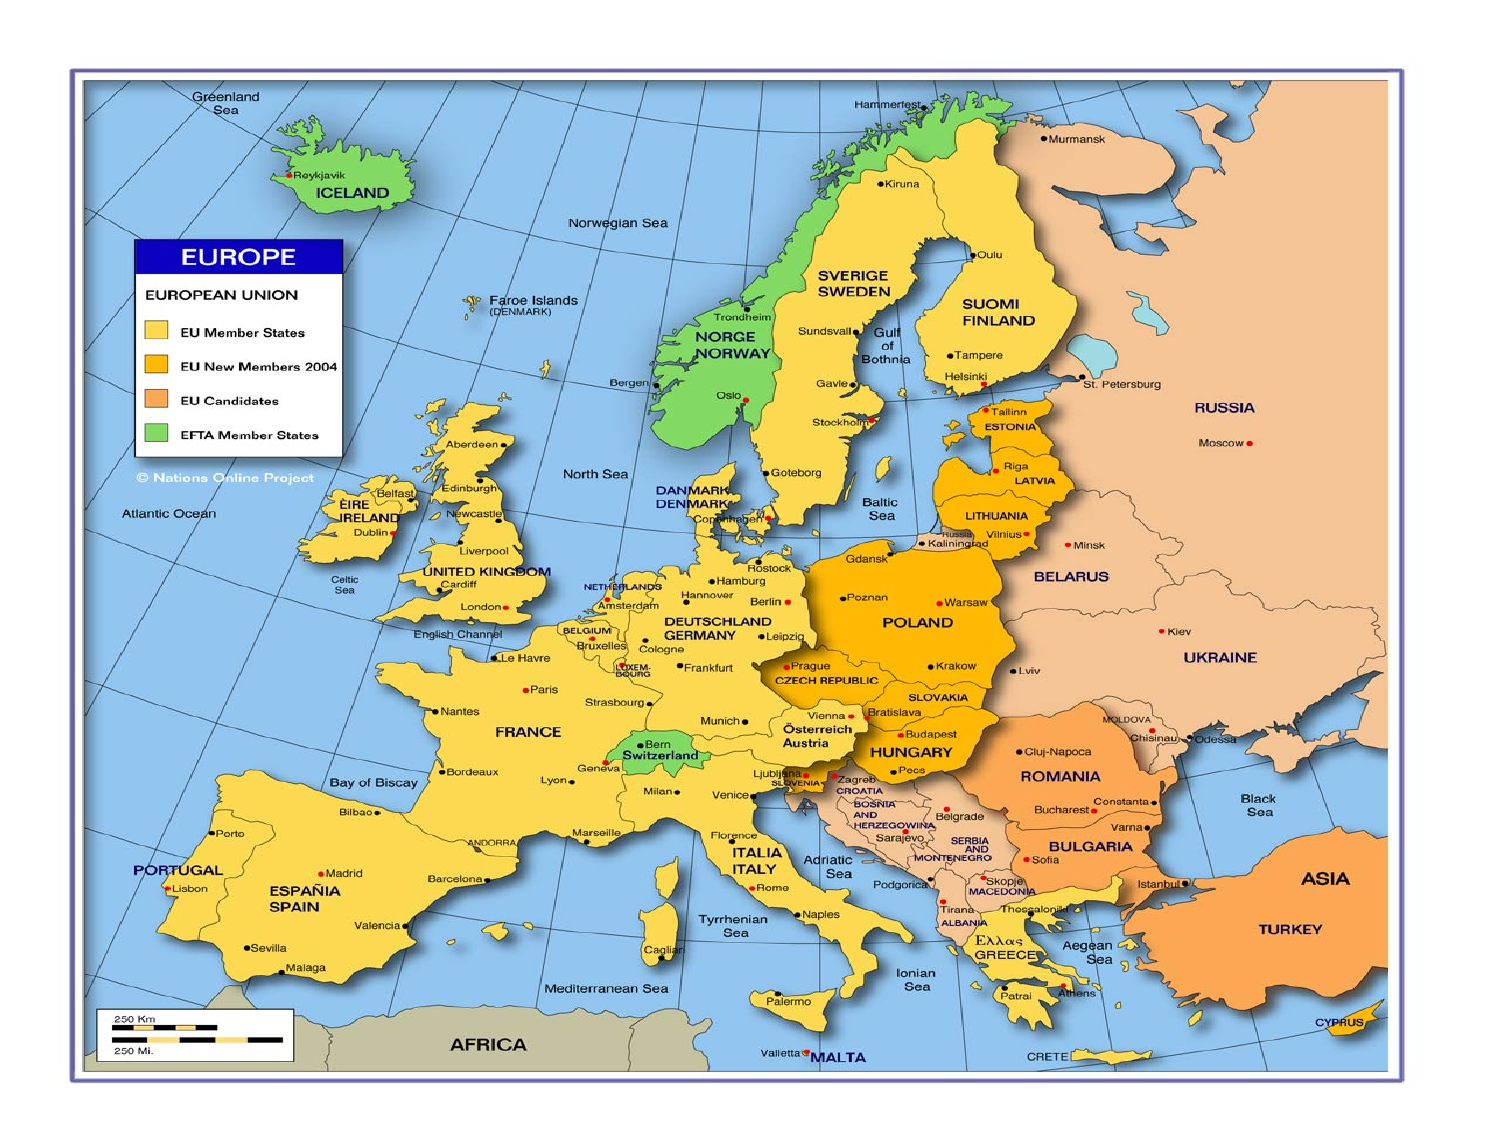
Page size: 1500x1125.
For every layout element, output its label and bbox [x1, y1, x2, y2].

picture [58, 58, 1419, 1095]
